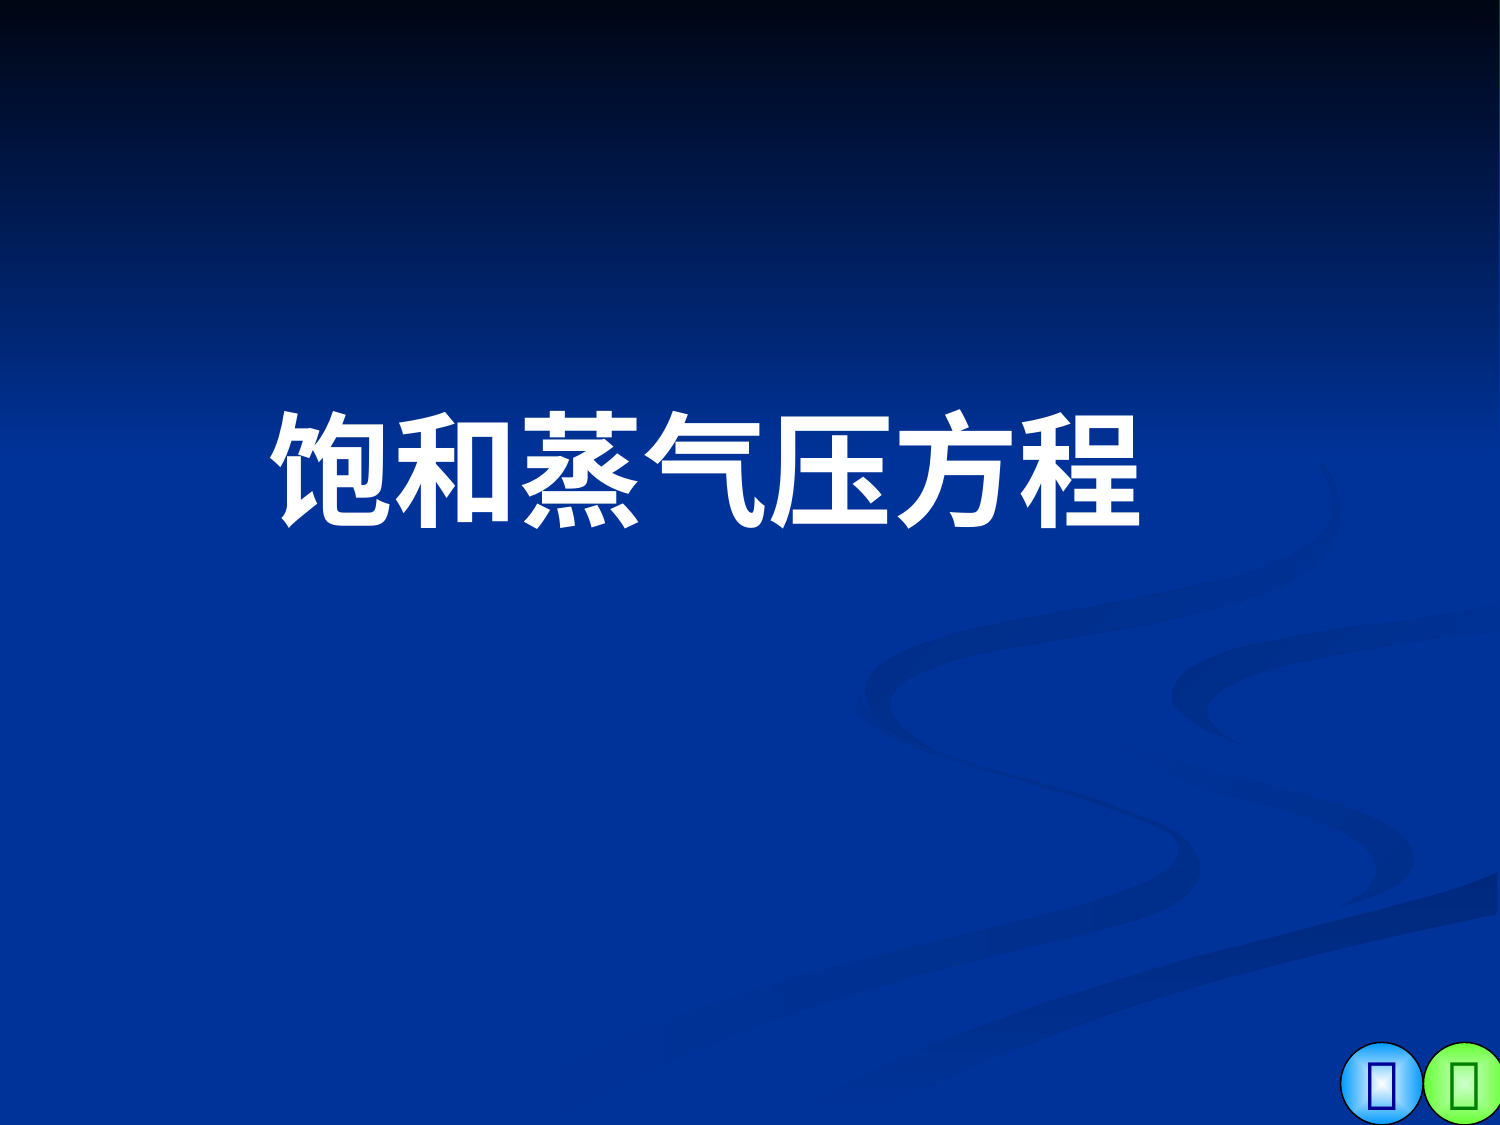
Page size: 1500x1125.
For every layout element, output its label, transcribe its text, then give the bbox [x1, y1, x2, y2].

text_box 饱和蒸气压方程 [253, 385, 1341, 550]
